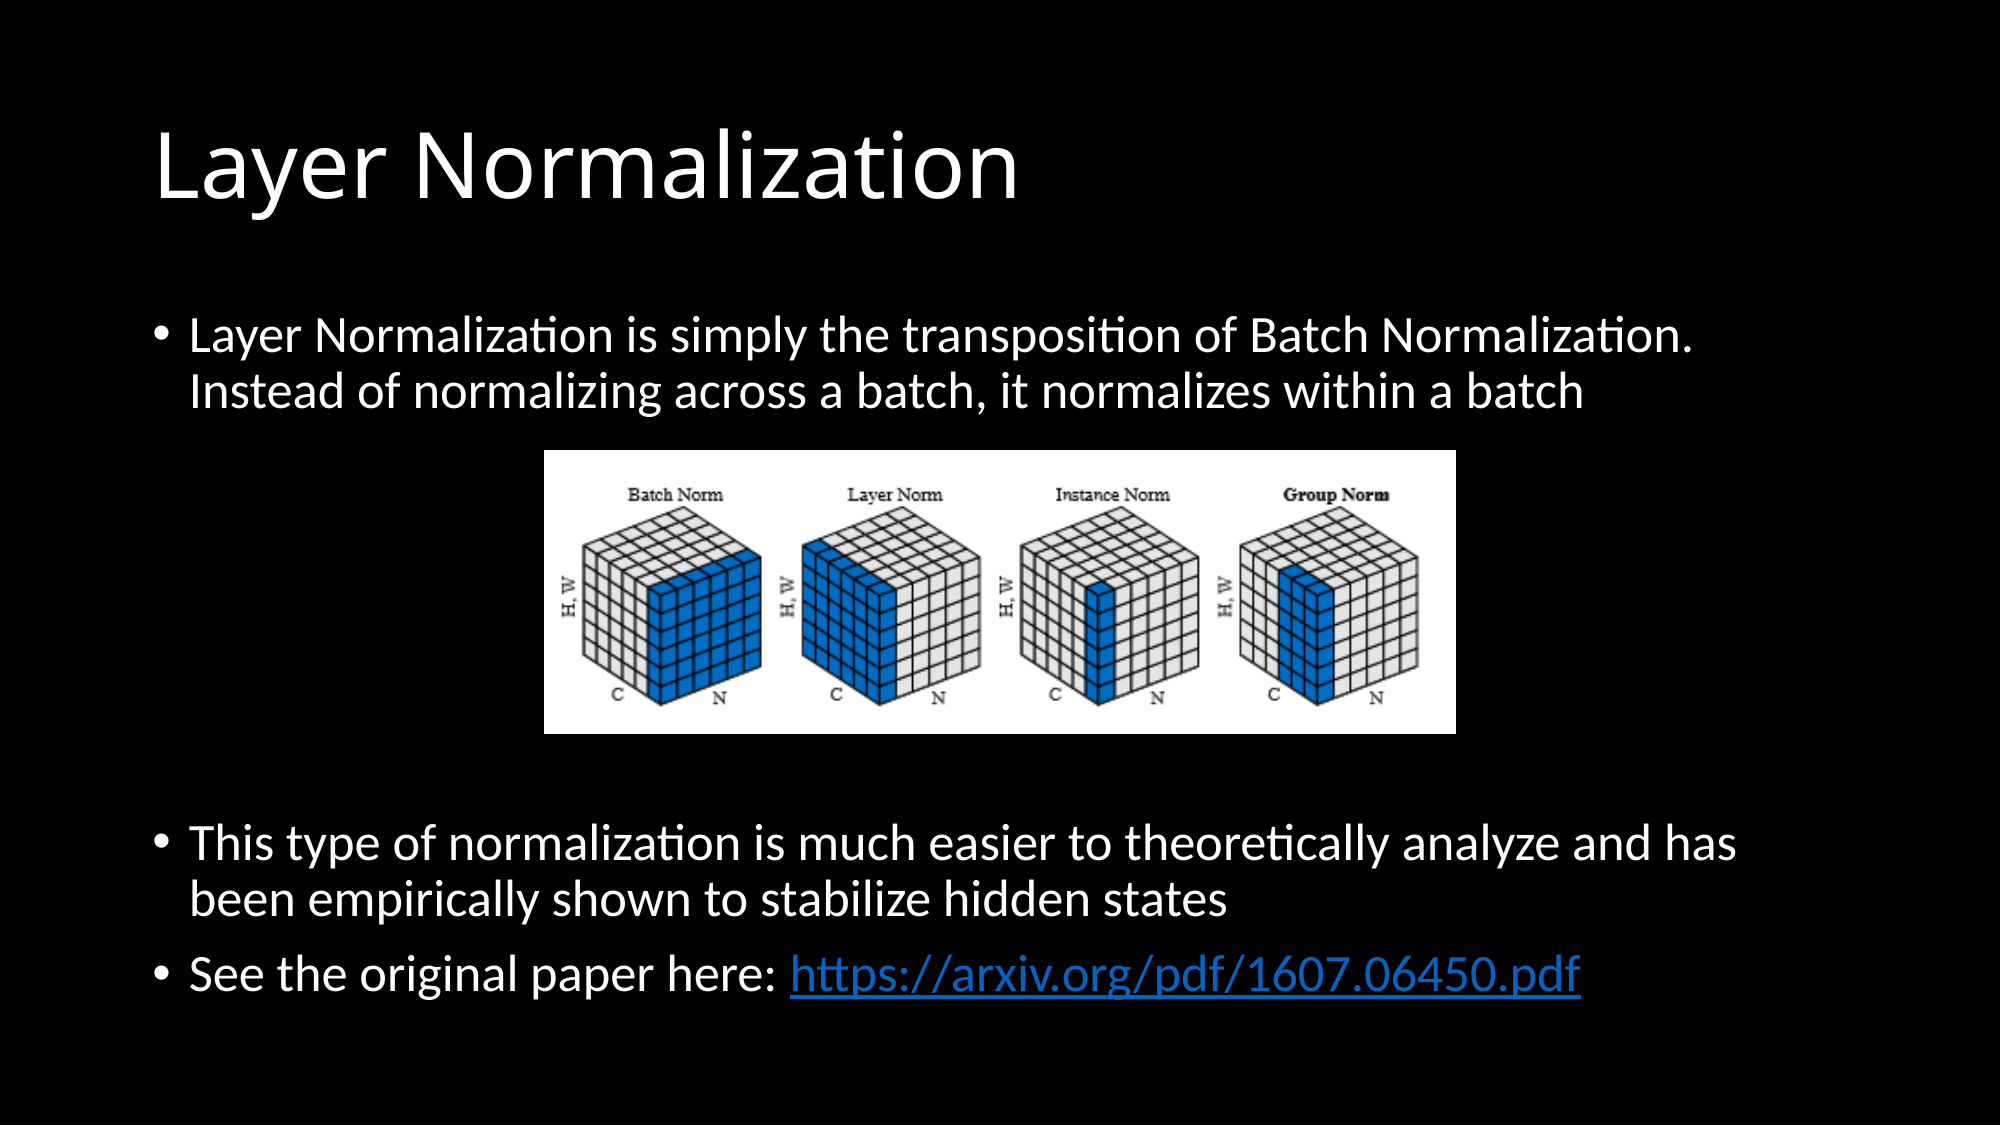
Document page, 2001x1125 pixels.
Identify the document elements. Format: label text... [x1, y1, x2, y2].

title Layer Normalization [137, 59, 1863, 278]
picture [544, 450, 1456, 735]
list Layer Normalization is simply the transposition of Batch Normalization. Instead of normalizing across a batch, it normalizes within a batch This type of normalization is much easier to theoretically analyze and has been empirically shown to stabilize hidden states See the original paper here: https://arxiv.org/pdf/1607.06450.pdf [137, 299, 1863, 1014]
